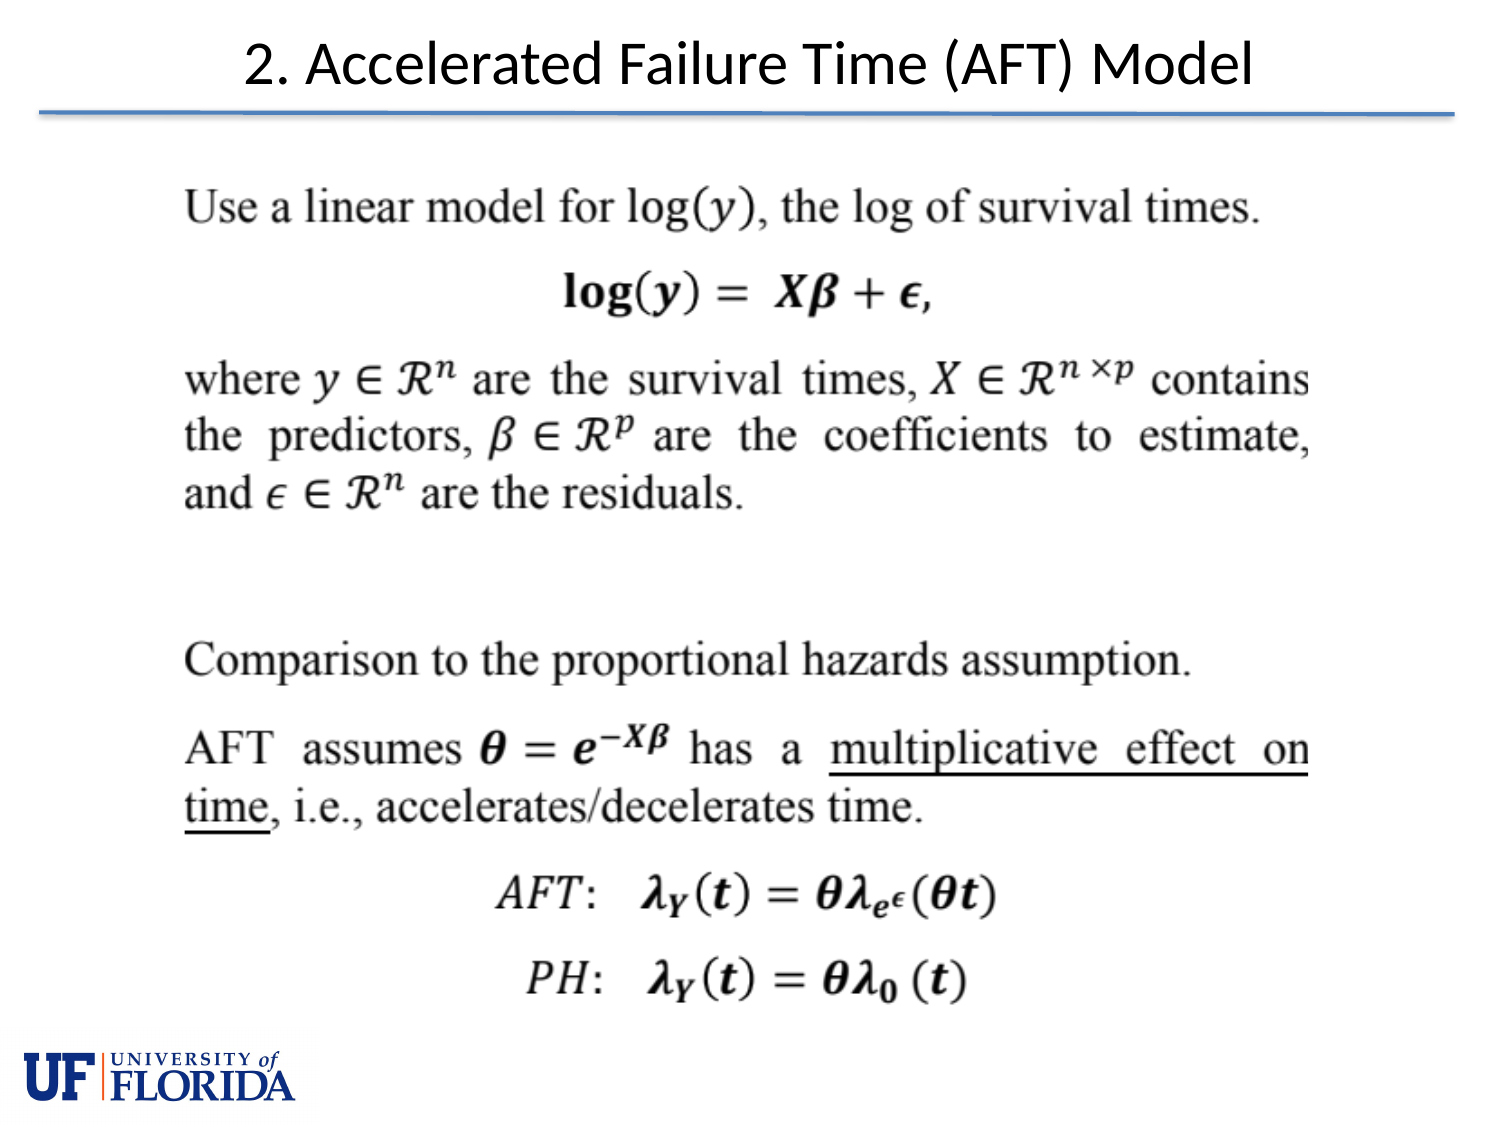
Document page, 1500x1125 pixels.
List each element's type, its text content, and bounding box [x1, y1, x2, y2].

title 2. Accelerated Failure Time (AFT) Model [75, 21, 1425, 99]
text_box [184, 148, 1309, 1028]
picture [0, 1027, 319, 1125]
